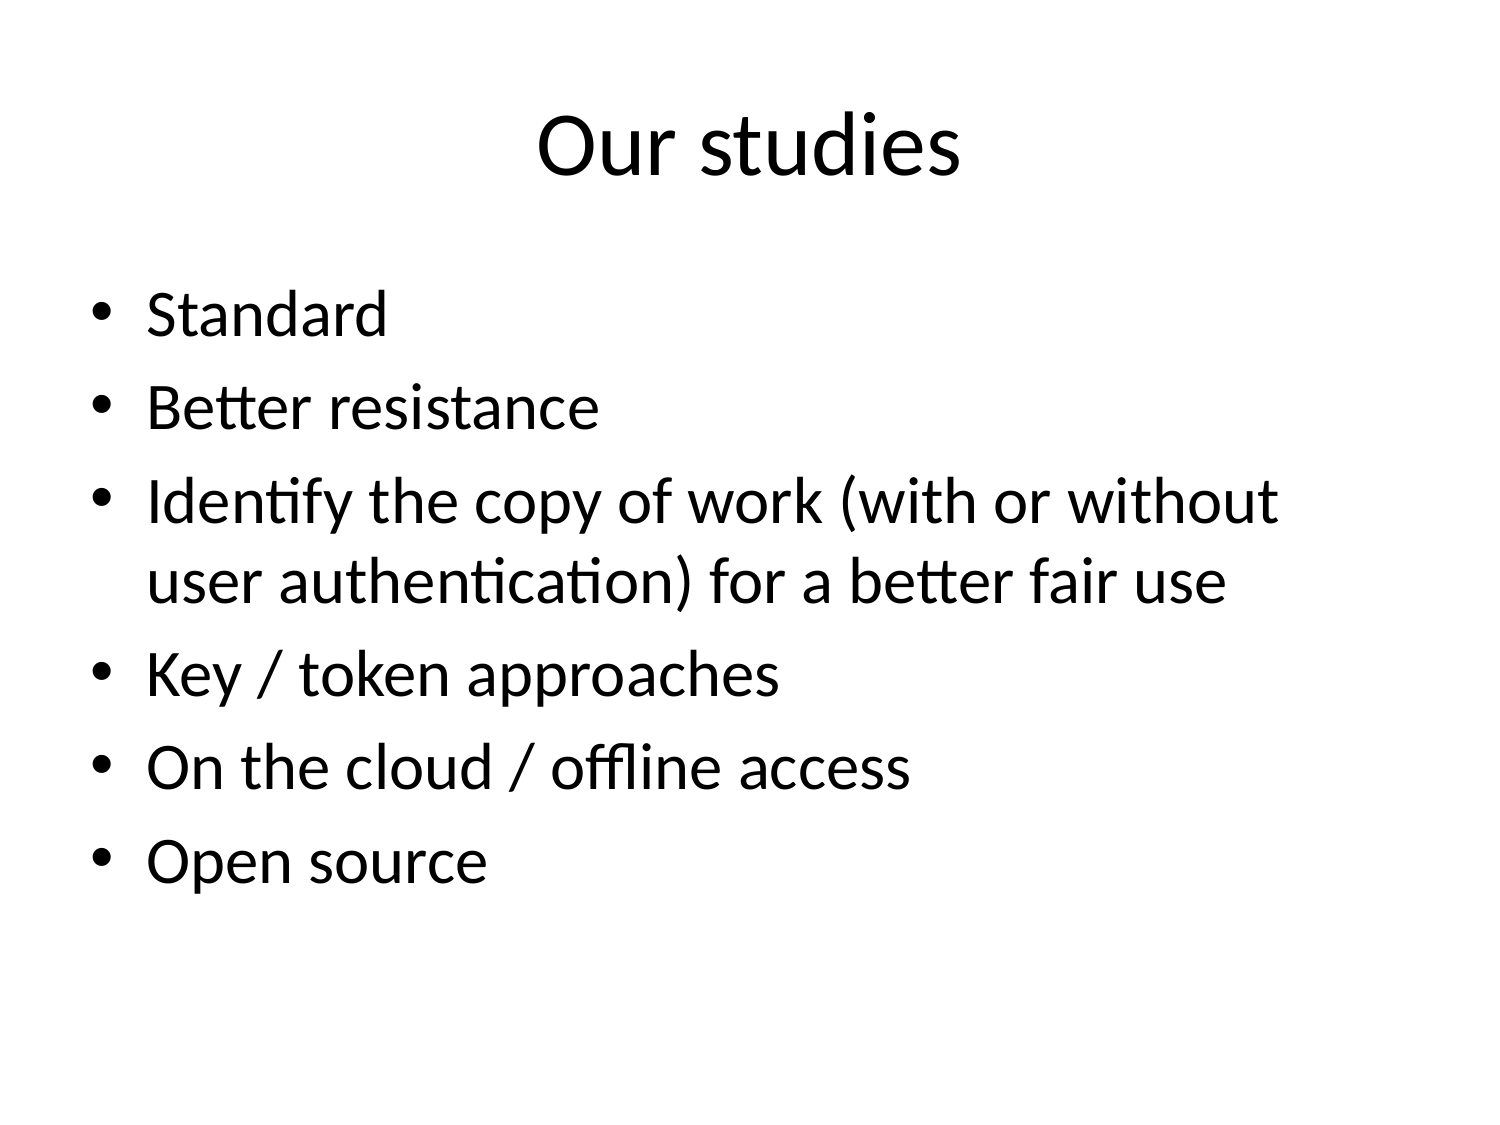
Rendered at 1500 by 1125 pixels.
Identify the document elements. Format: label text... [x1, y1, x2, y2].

list Standard Better resistance Identify the copy of work (with or without user authentication) for a better fair use Key / token approaches On the cloud / offline access Open source [75, 262, 1425, 1005]
title Our studies [75, 45, 1425, 233]
